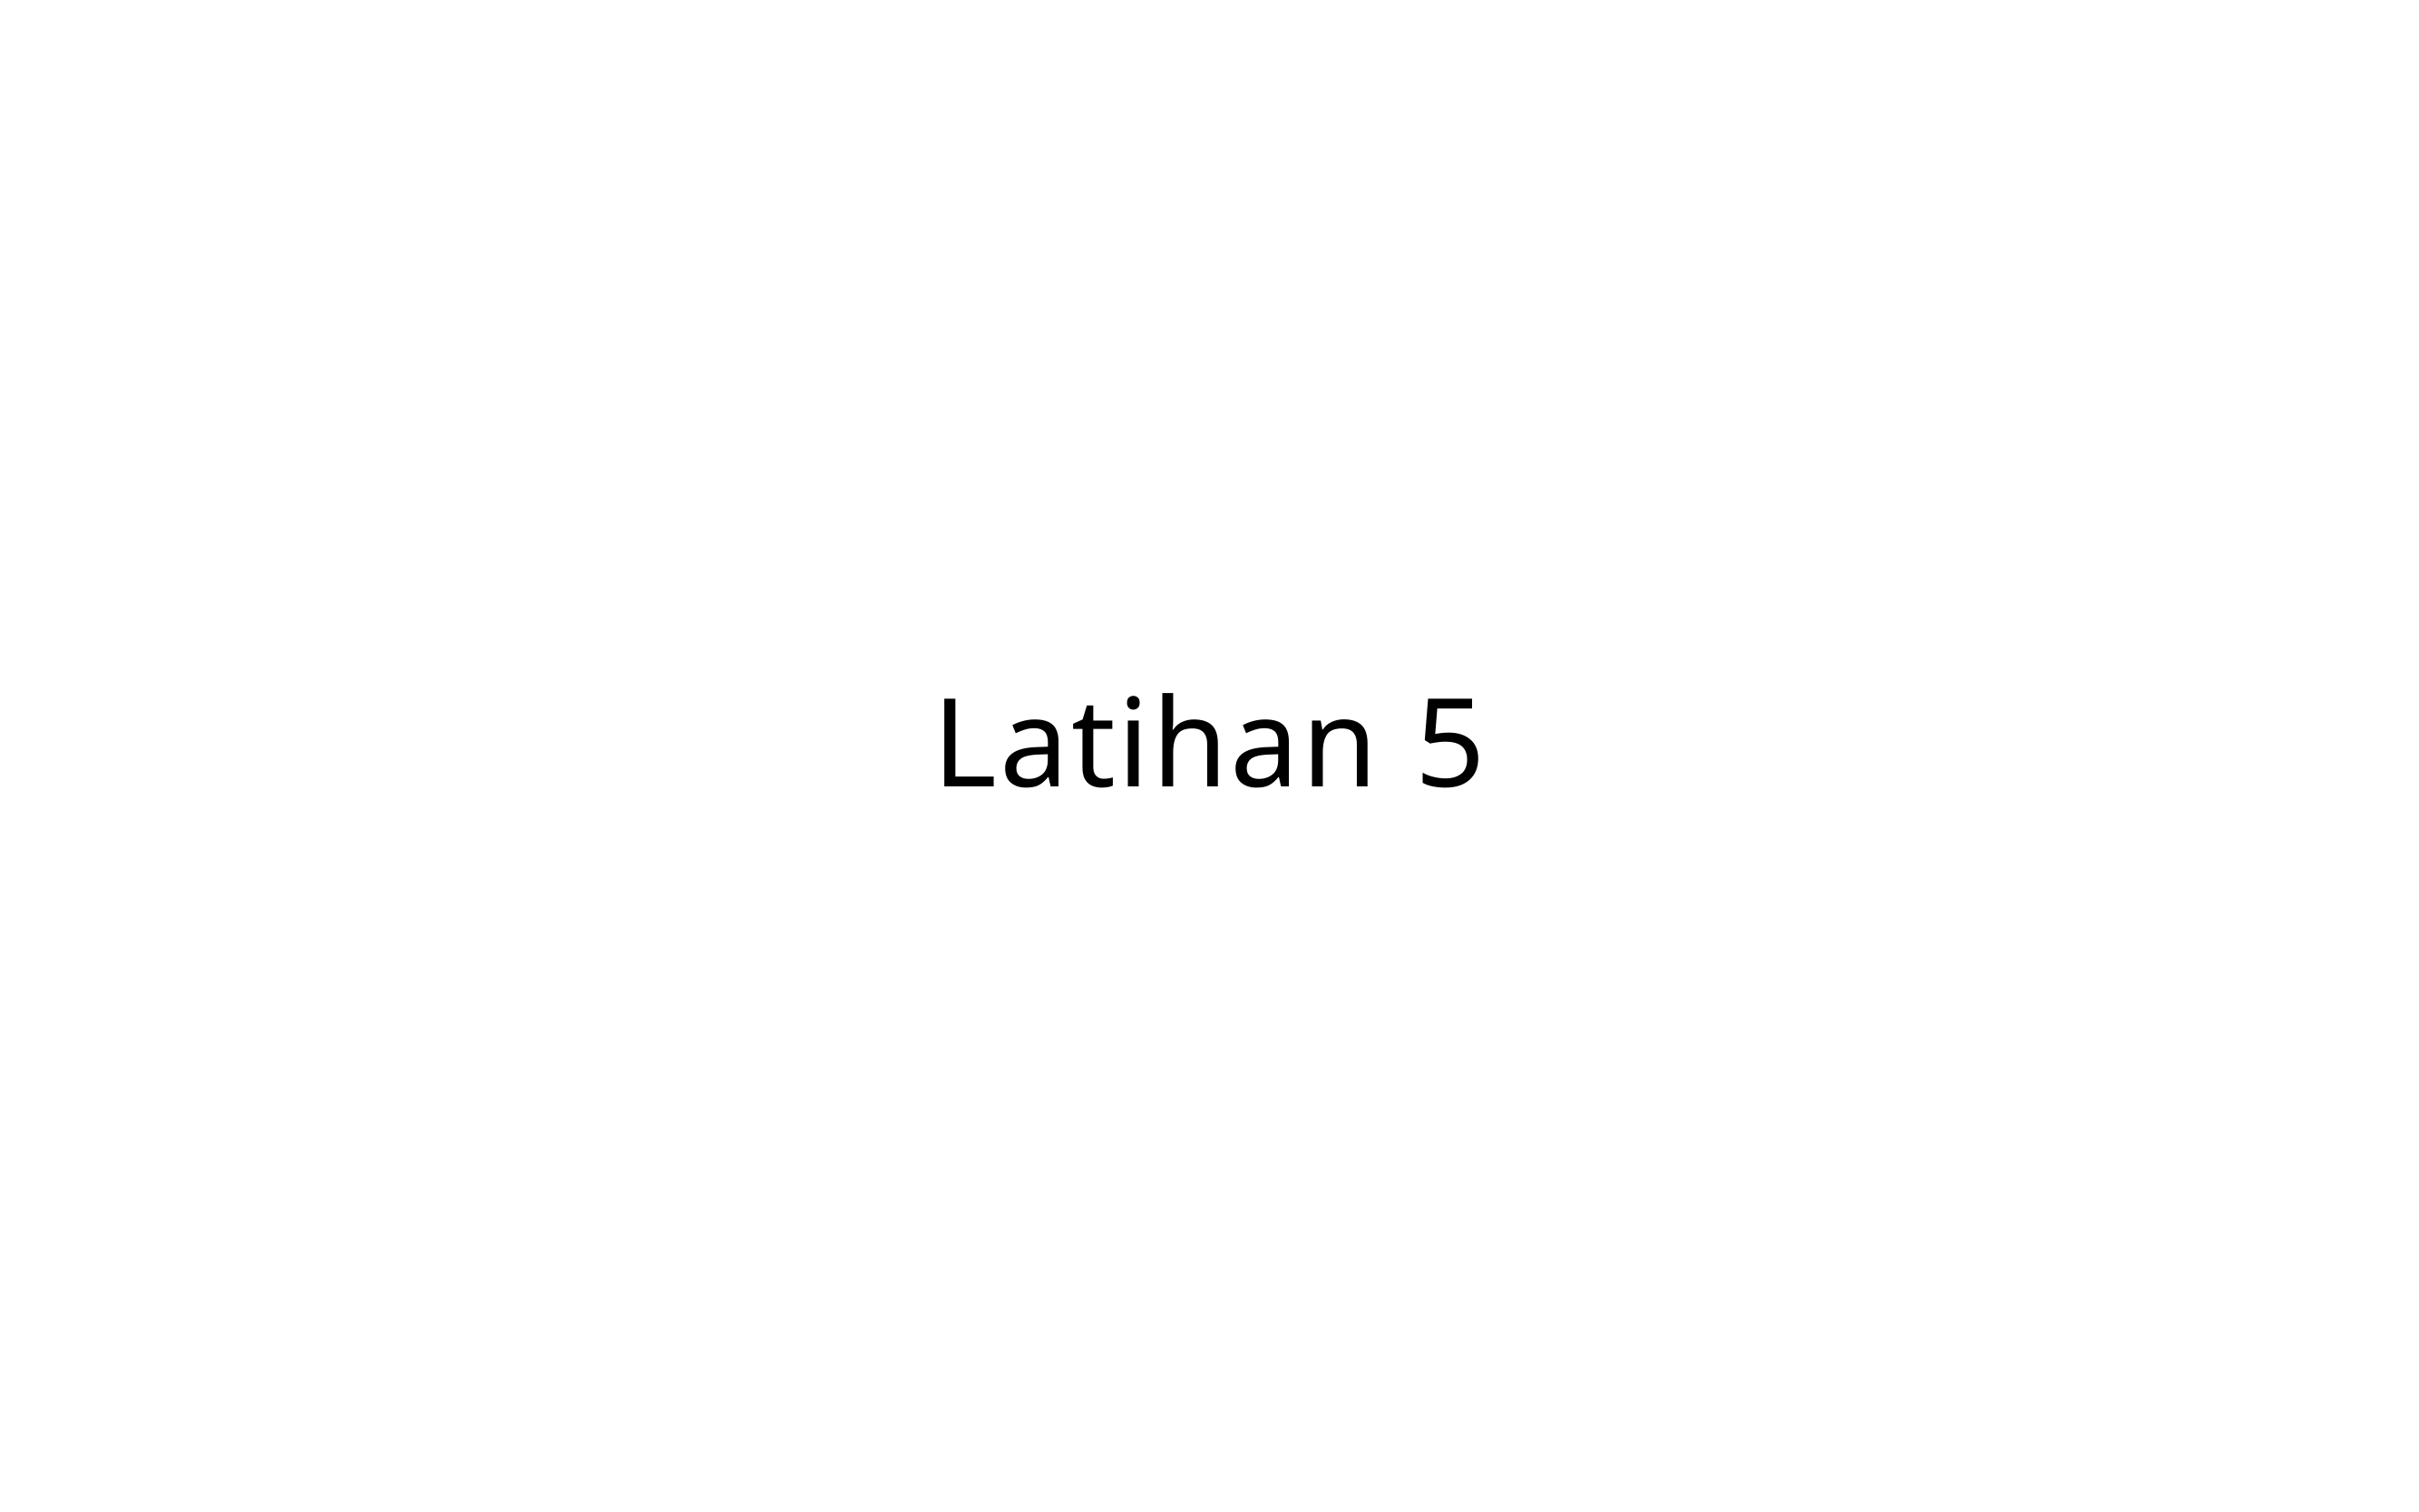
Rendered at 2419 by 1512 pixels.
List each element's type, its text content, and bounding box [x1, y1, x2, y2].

text_box Latihan 5 [337, 468, 2082, 1006]
